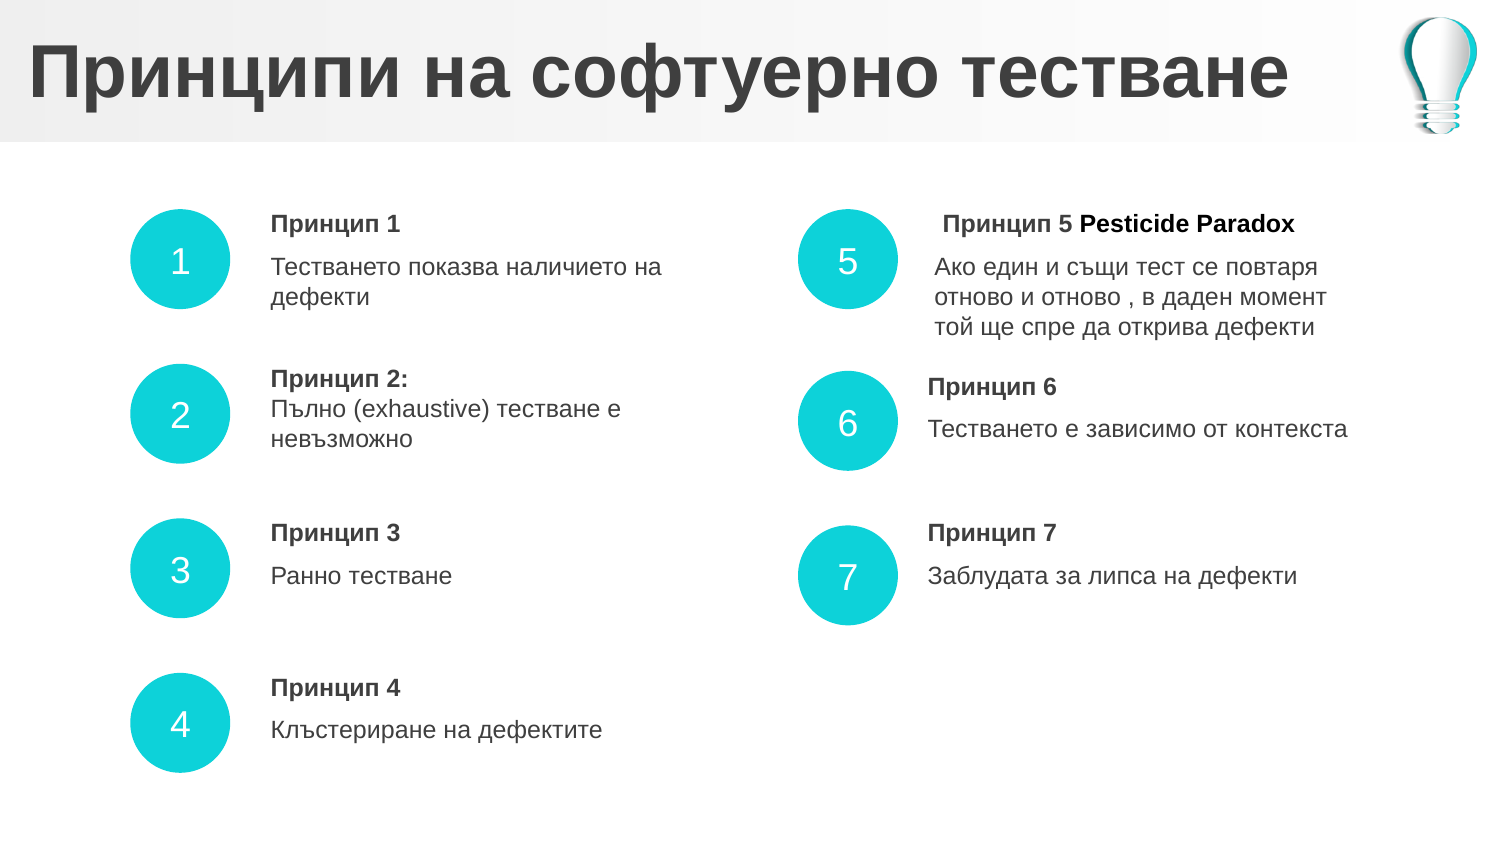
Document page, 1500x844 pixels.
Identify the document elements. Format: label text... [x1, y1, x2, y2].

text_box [130, 518, 231, 619]
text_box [262, 508, 713, 596]
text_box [262, 663, 713, 750]
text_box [130, 672, 231, 774]
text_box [797, 525, 899, 626]
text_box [919, 508, 1370, 596]
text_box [926, 199, 1385, 345]
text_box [797, 208, 899, 310]
title Принципи на софтуерно тестване [0, 3, 1500, 133]
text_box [262, 199, 713, 316]
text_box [797, 370, 899, 471]
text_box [130, 363, 231, 464]
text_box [919, 362, 1370, 449]
text_box Принцип 2: Пълно (exhaustive) тестване е невъзможно [263, 354, 713, 460]
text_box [130, 208, 231, 310]
